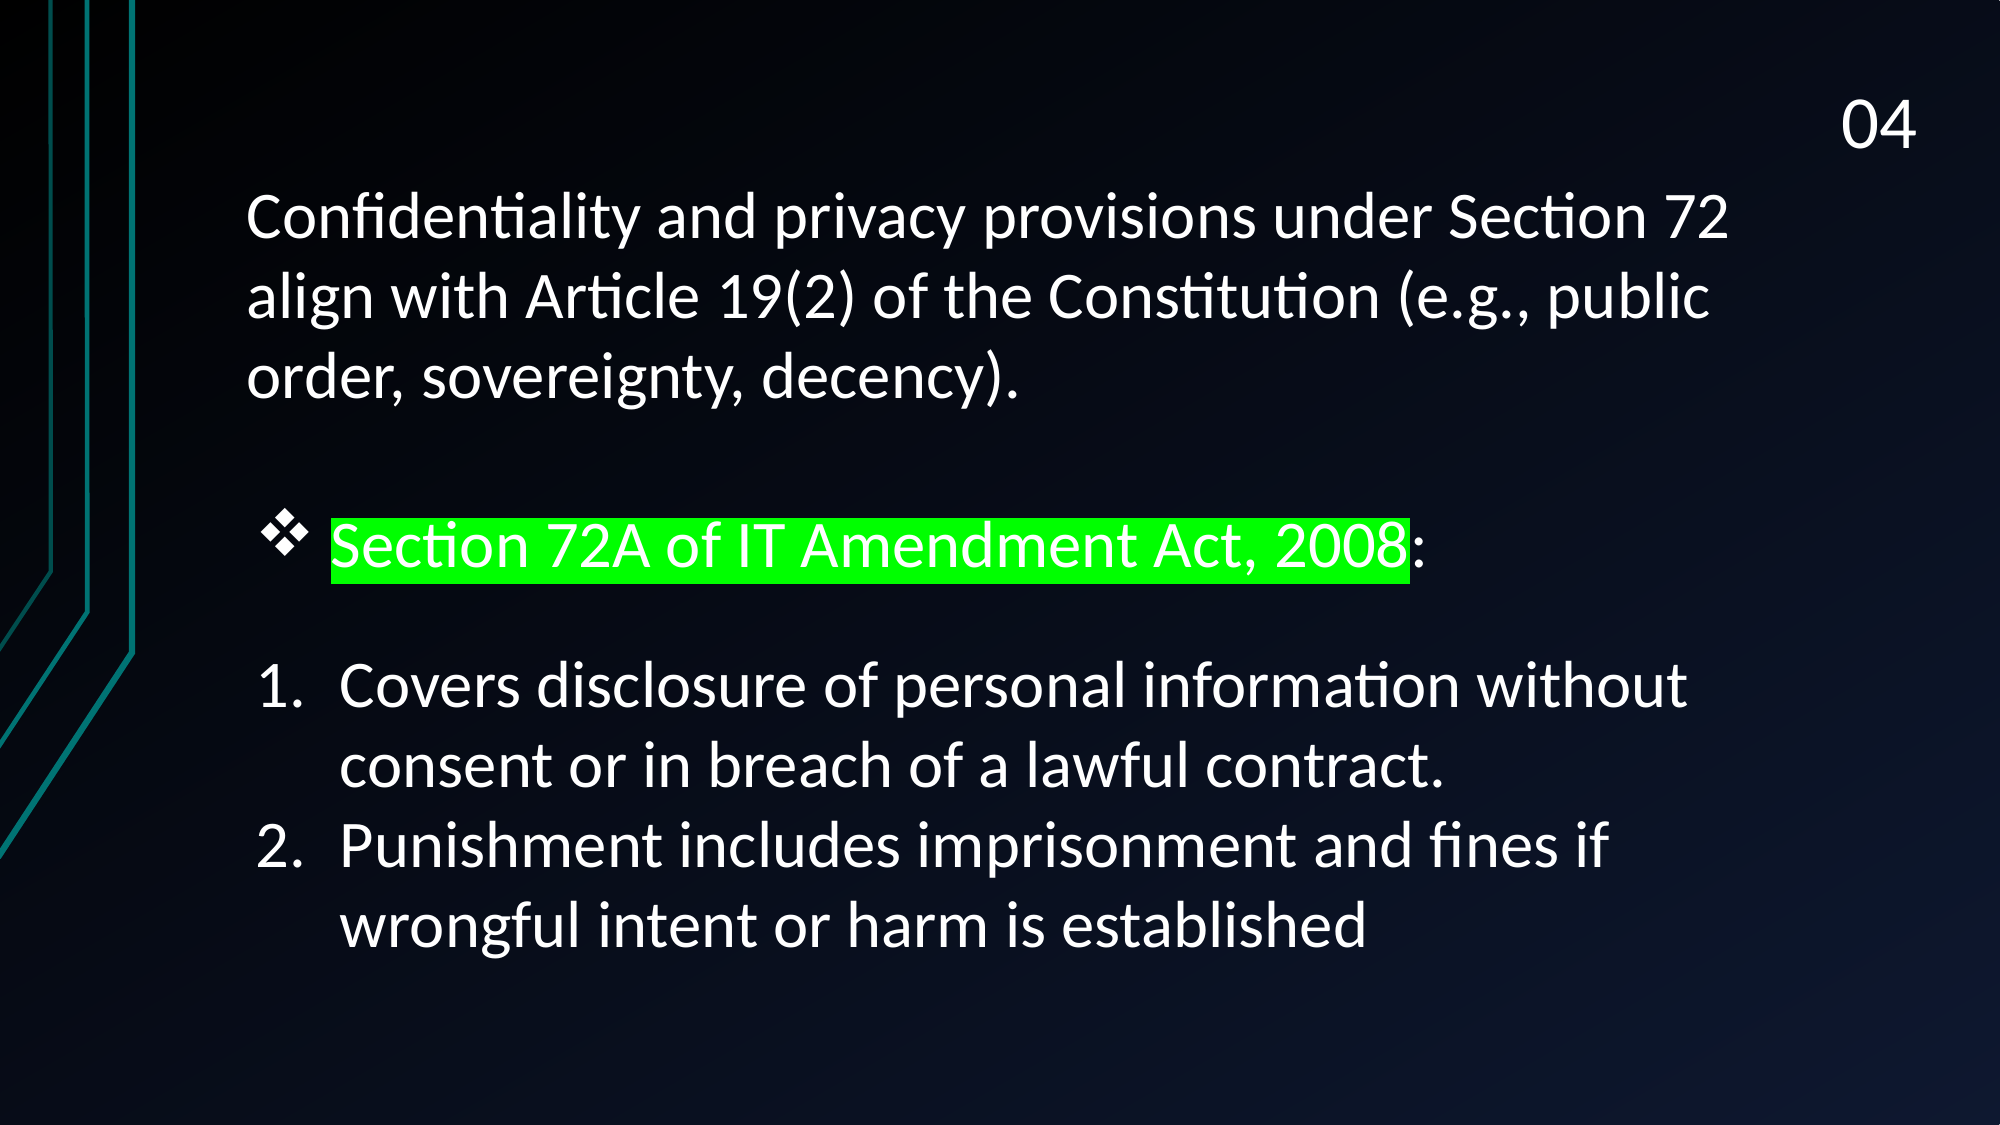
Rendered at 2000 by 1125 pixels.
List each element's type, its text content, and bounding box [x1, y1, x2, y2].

text_box Confidentiality and privacy provisions under Section 72 align with Article 19(2) of the Constitution (e.g., public order, sovereignty, decency). [231, 164, 1827, 419]
text_box 04 [1826, 66, 1962, 172]
text_box Covers disclosure of personal information without consent or in breach of a lawful contract. Punishment includes imprisonment and fines if wrongful intent or harm is established [240, 633, 1759, 1048]
text_box Section 72A of IT Amendment Act, 2008: [240, 493, 1759, 589]
